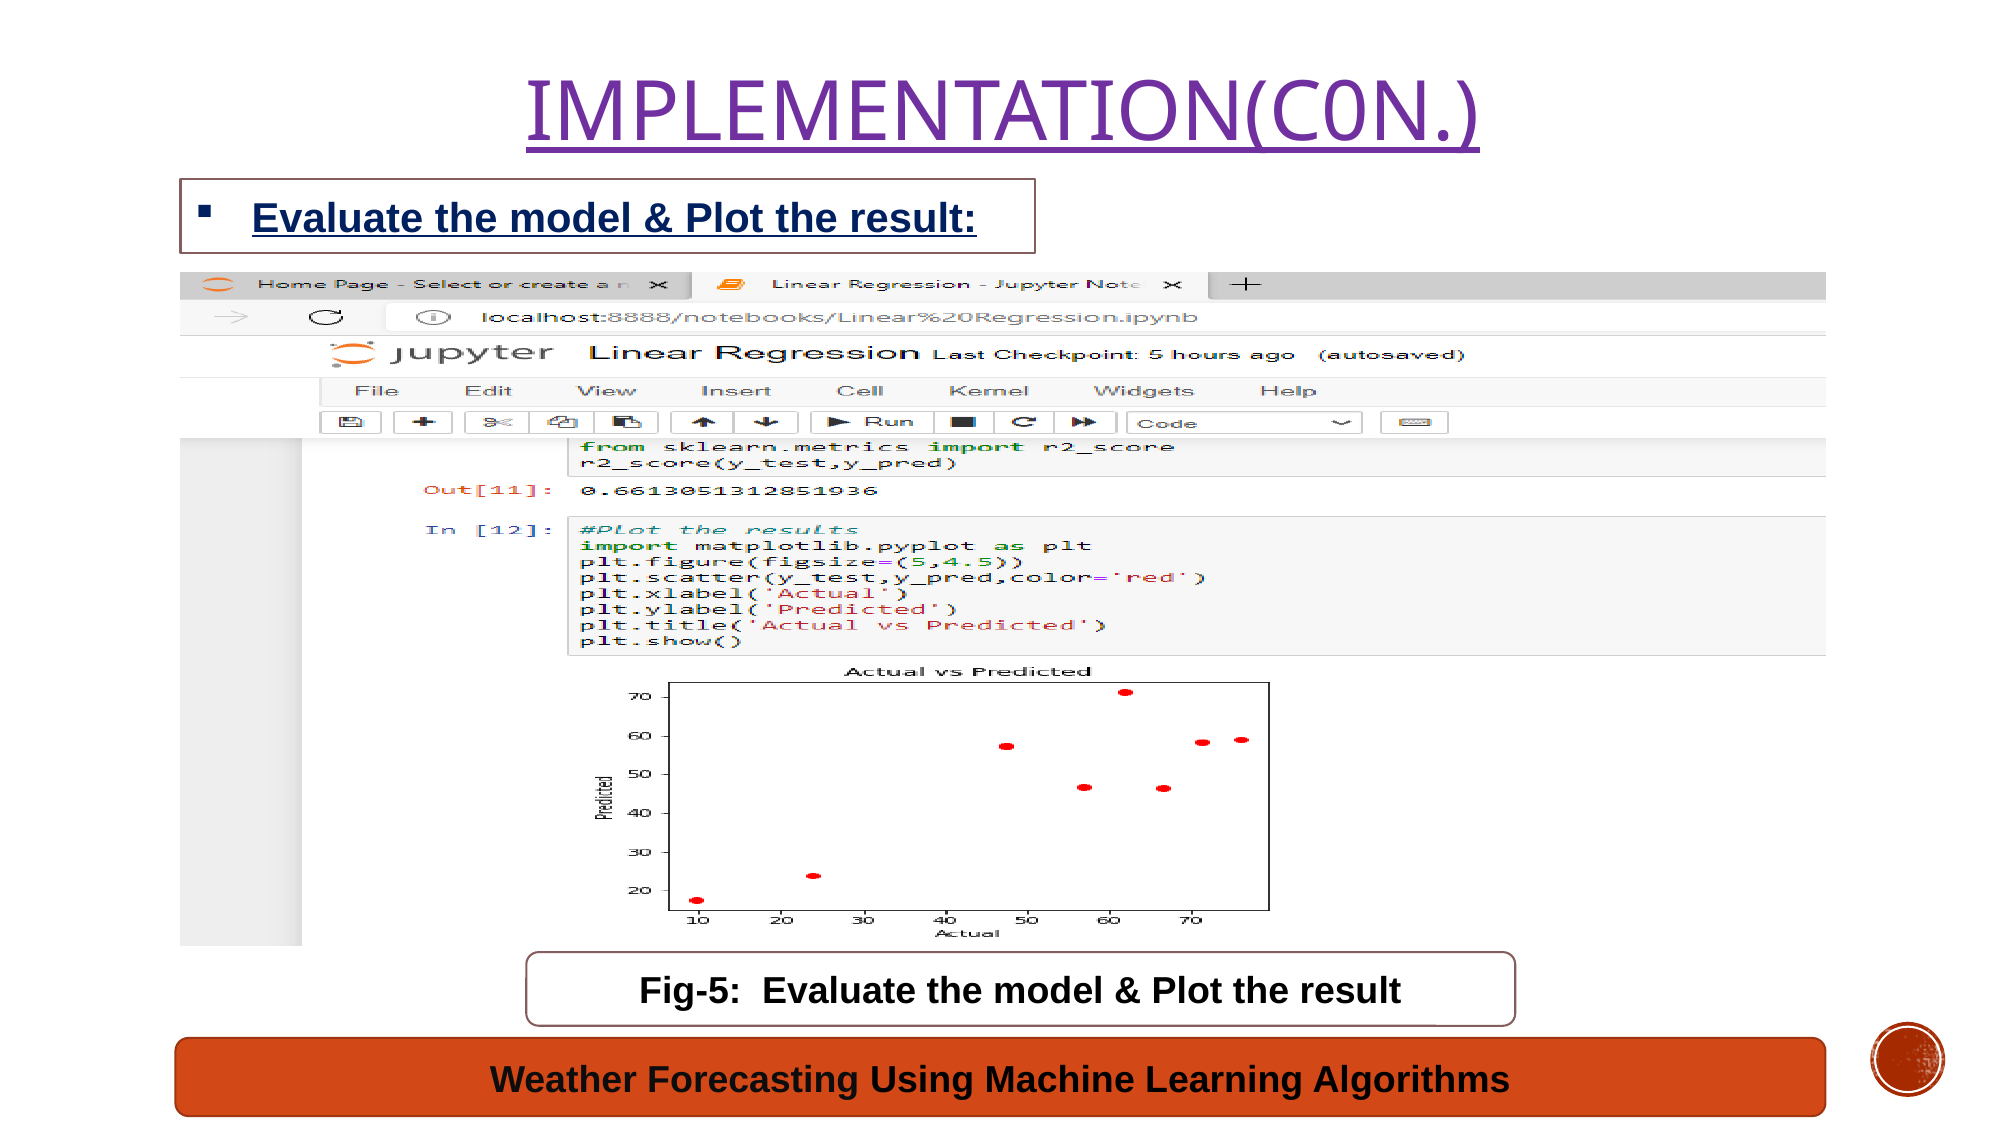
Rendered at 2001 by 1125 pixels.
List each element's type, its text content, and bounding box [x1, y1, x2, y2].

text_box Fig-5: Evaluate the model & Plot the result [525, 951, 1517, 1027]
text_box Weather Forecasting Using Machine Learning Algorithms [174, 1036, 1827, 1118]
text_box Implementation(c0n.) [177, 66, 1828, 160]
text_box Evaluate the model & Plot the result: [179, 178, 1036, 254]
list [182, 273, 1825, 944]
